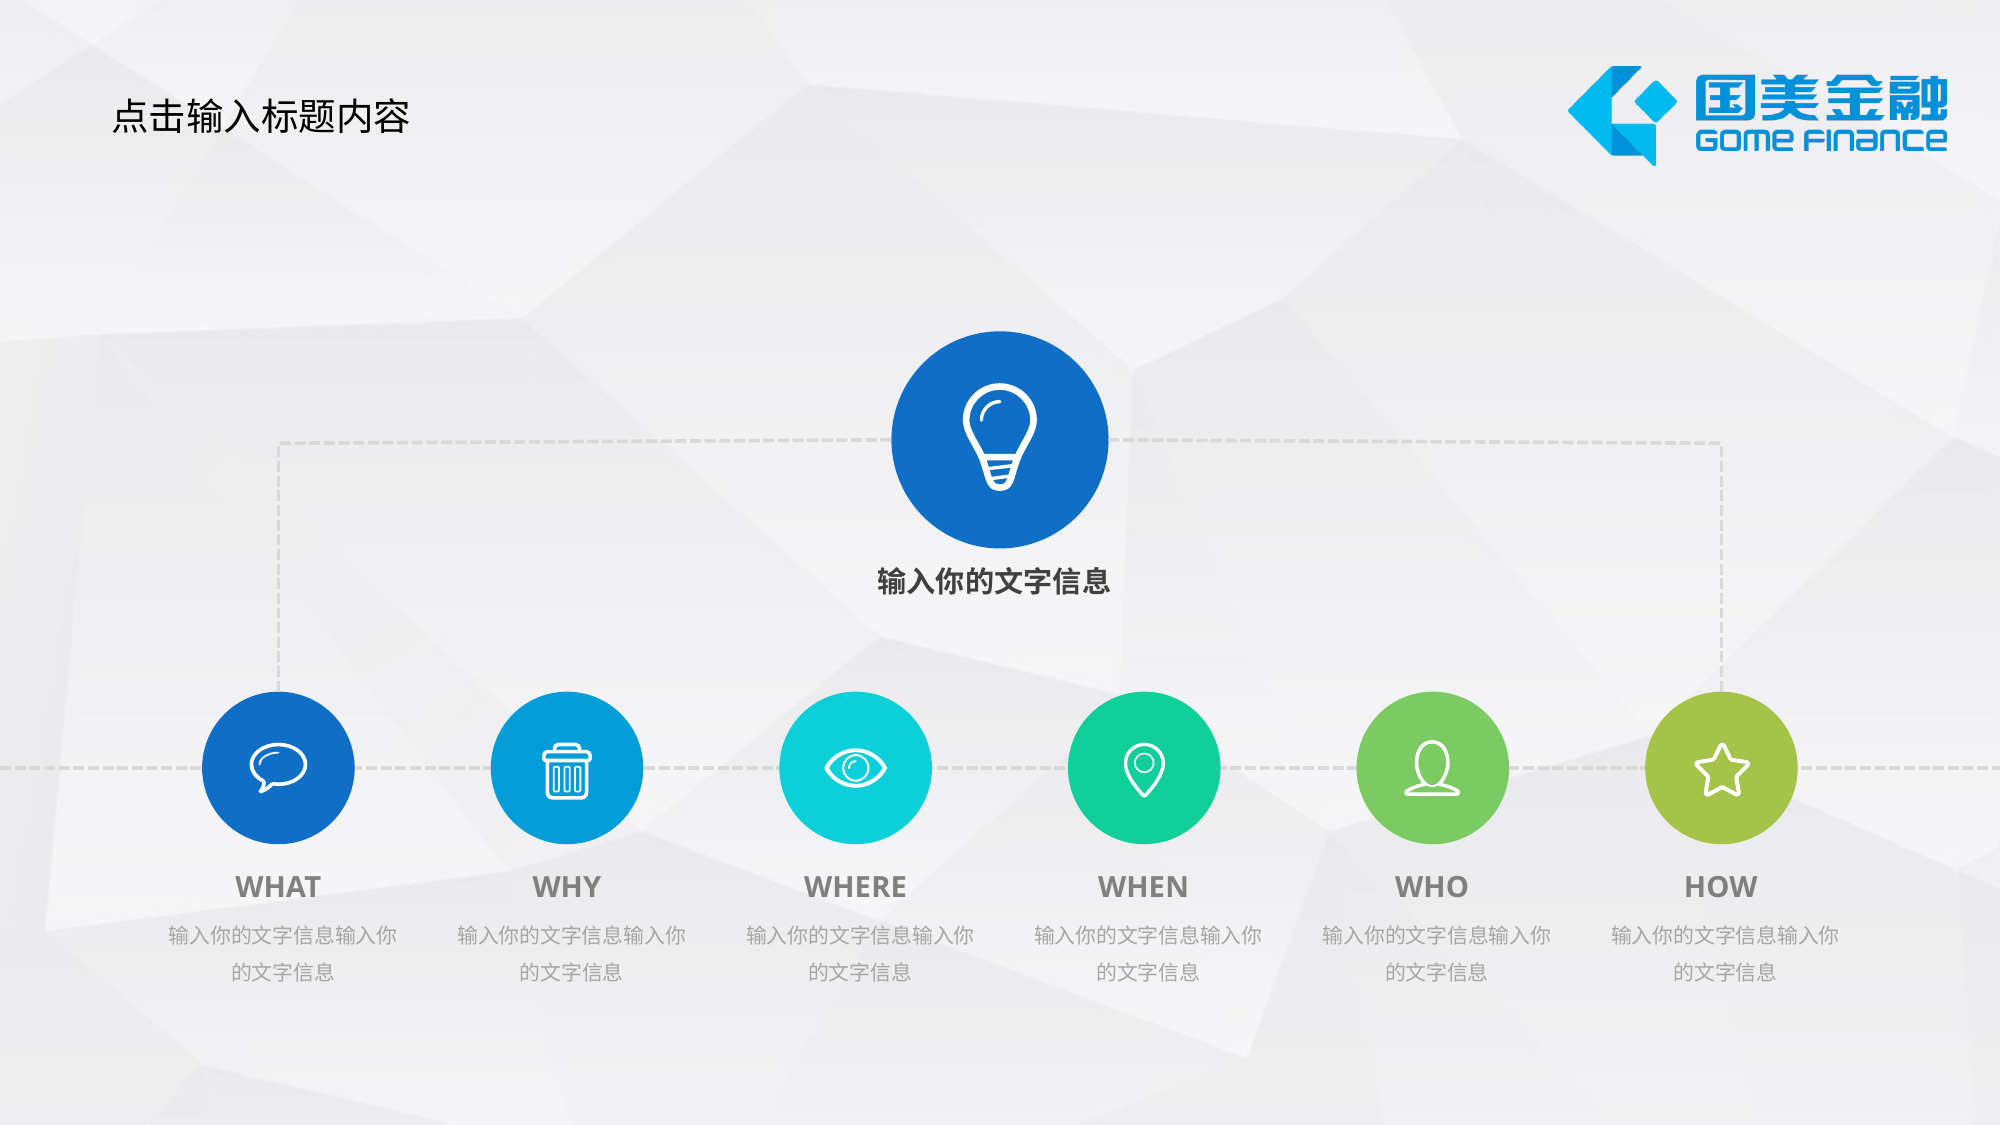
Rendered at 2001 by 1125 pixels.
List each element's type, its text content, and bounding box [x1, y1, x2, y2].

text_box 输入你的文字信息输入你的文字信息 [151, 902, 415, 993]
text_box 输入你的文字信息 [870, 555, 1120, 606]
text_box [249, 742, 308, 794]
text_box [779, 691, 932, 845]
text_box [891, 331, 1109, 549]
text_box 输入你的文字信息输入你的文字信息 [728, 902, 992, 993]
text_box [1356, 691, 1510, 845]
text_box 输入你的文字信息输入你的文字信息 [1593, 902, 1858, 993]
text_box WHO [1387, 860, 1477, 902]
text_box WHAT [227, 860, 329, 902]
text_box 输入你的文字信息输入你的文字信息 [440, 902, 704, 993]
text_box [202, 691, 355, 845]
text_box [1694, 742, 1750, 797]
text_box WHERE [796, 860, 915, 902]
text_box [824, 748, 888, 789]
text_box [541, 742, 593, 800]
text_box WHEN [1090, 860, 1197, 902]
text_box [1123, 742, 1166, 798]
text_box WHY [524, 860, 610, 902]
text_box 点击输入标题内容 [103, 85, 419, 146]
picture [0, 0, 2001, 1125]
text_box [490, 691, 644, 845]
text_box 输入你的文字信息输入你的文字信息 [1305, 902, 1569, 993]
text_box [1067, 691, 1221, 845]
text_box 输入你的文字信息输入你的文字信息 [1016, 902, 1280, 993]
text_box [1404, 740, 1460, 796]
text_box [1645, 691, 1798, 845]
text_box HOW [1676, 860, 1766, 902]
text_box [962, 382, 1038, 492]
